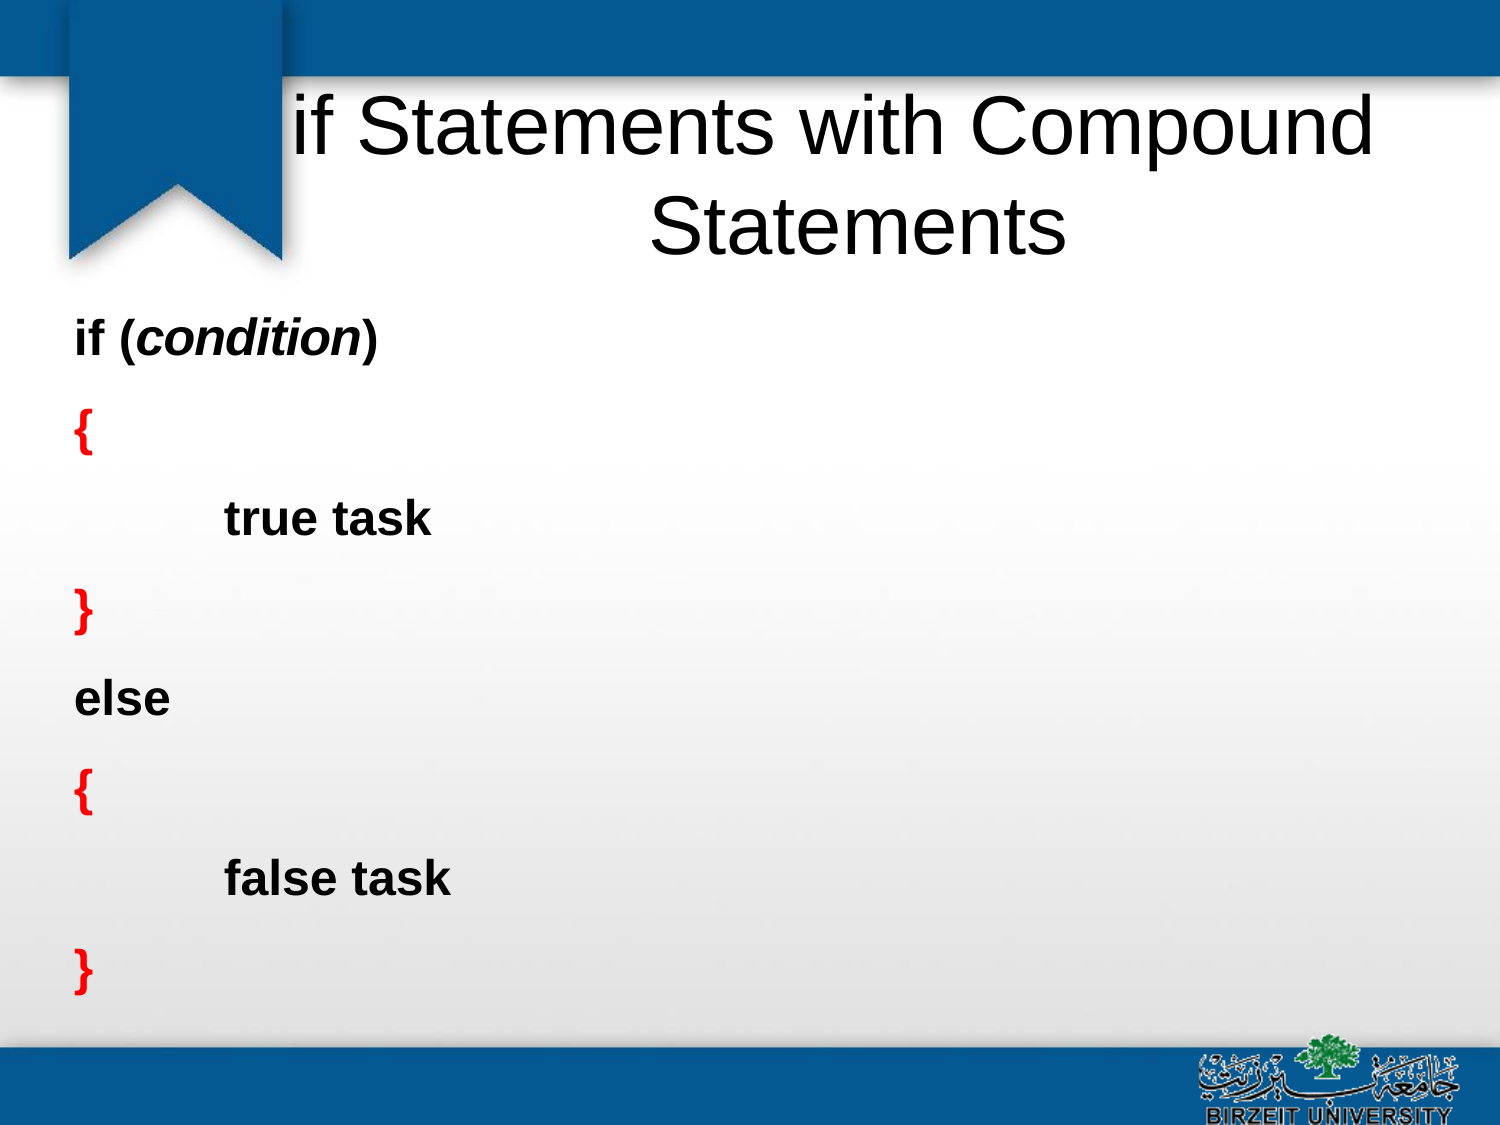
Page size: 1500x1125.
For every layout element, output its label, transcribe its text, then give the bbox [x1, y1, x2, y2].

picture [0, 0, 1500, 1125]
text_box if (condition) { true task } else { false task } [71, 269, 455, 996]
title if Statements with Compound Statements [289, 69, 1383, 272]
